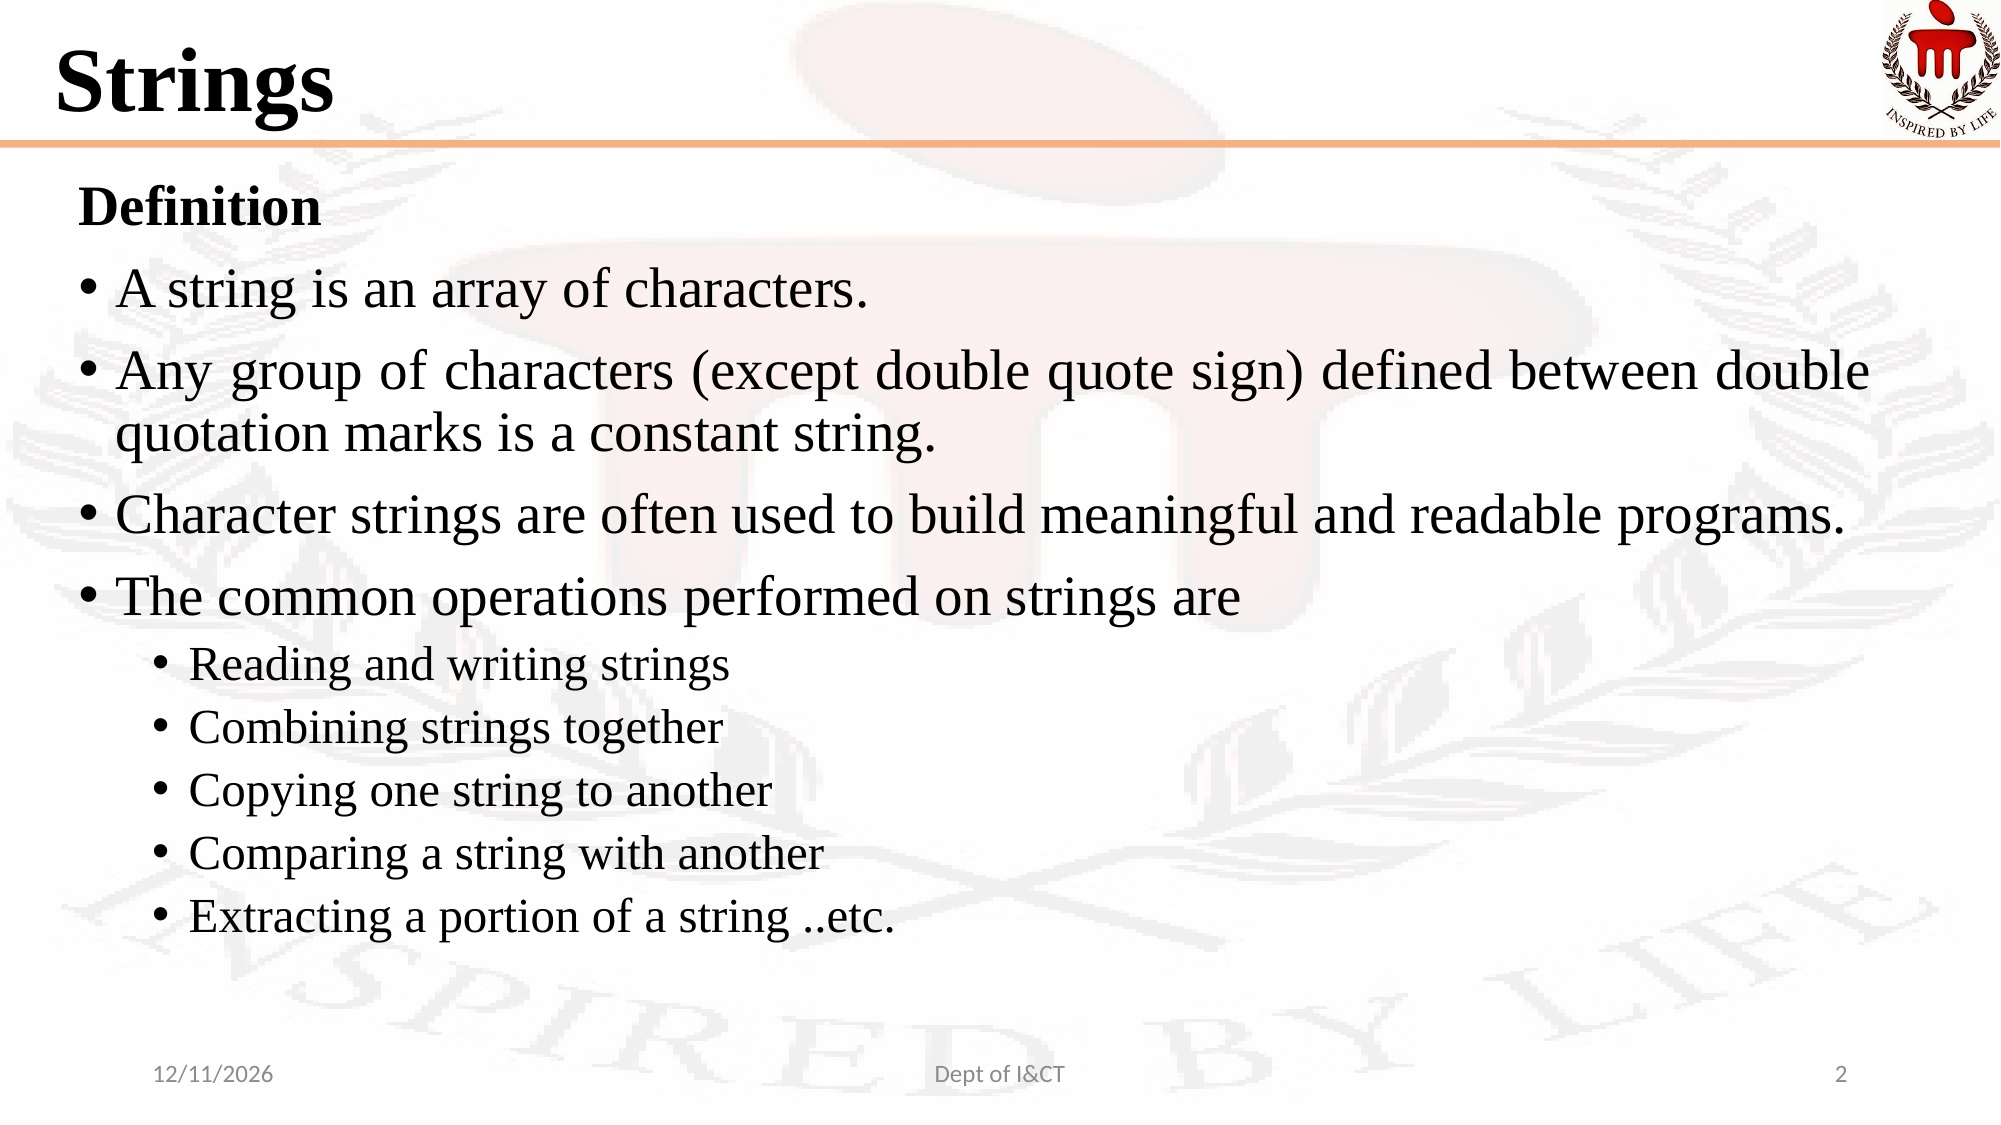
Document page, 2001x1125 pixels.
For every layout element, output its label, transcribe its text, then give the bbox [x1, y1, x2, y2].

list Definition A string is an array of characters. Any group of characters (except double quote sign) defined between double quotation marks is a constant string. Character strings are often used to build meaningful and readable programs. The common operations performed on strings are Reading and writing strings Combining strings together Copying one string to another Comparing a string with another Extracting a portion of a string ..etc. [63, 169, 1887, 1015]
slide_number 2 [1412, 1042, 1863, 1103]
picture [1882, 0, 2000, 140]
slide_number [137, 1042, 588, 1103]
footer Dept of I&CT [662, 1042, 1338, 1103]
title Strings [39, 22, 1863, 141]
